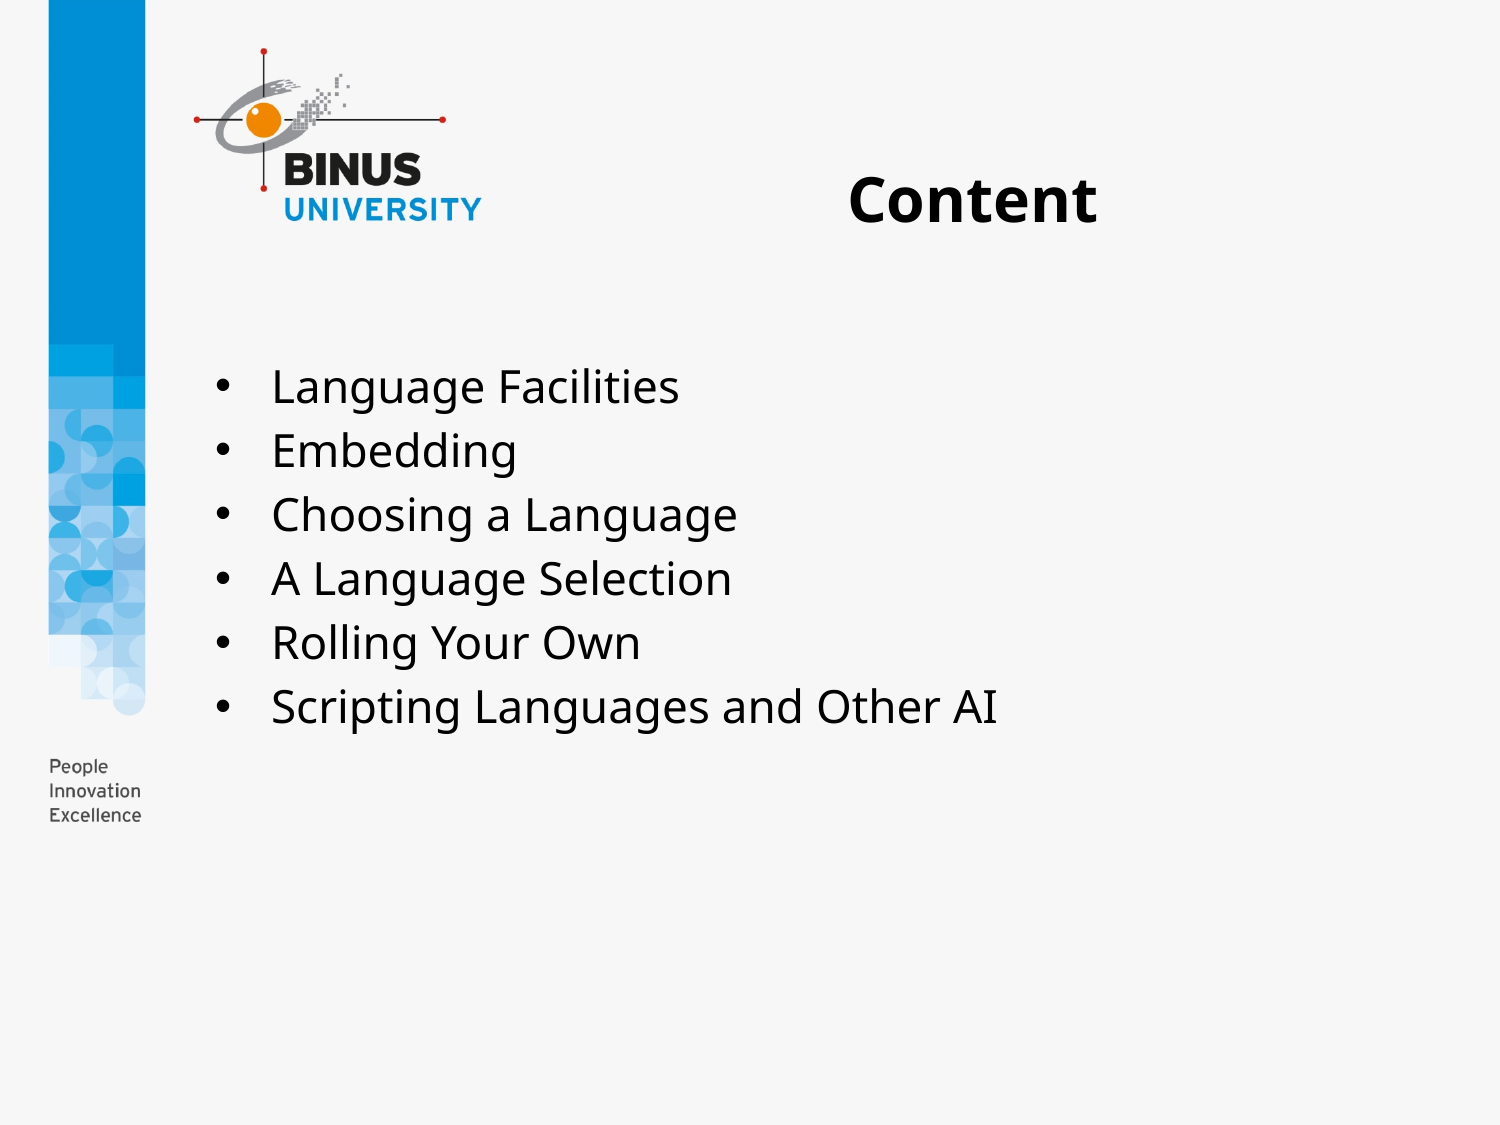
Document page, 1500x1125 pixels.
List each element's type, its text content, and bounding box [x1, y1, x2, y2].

title Content [512, 132, 1434, 263]
list Language Facilities Embedding Choosing a Language A Language Selection Rolling Your Own Scripting Languages and Other AI [200, 350, 1436, 1062]
picture [0, 0, 1500, 845]
